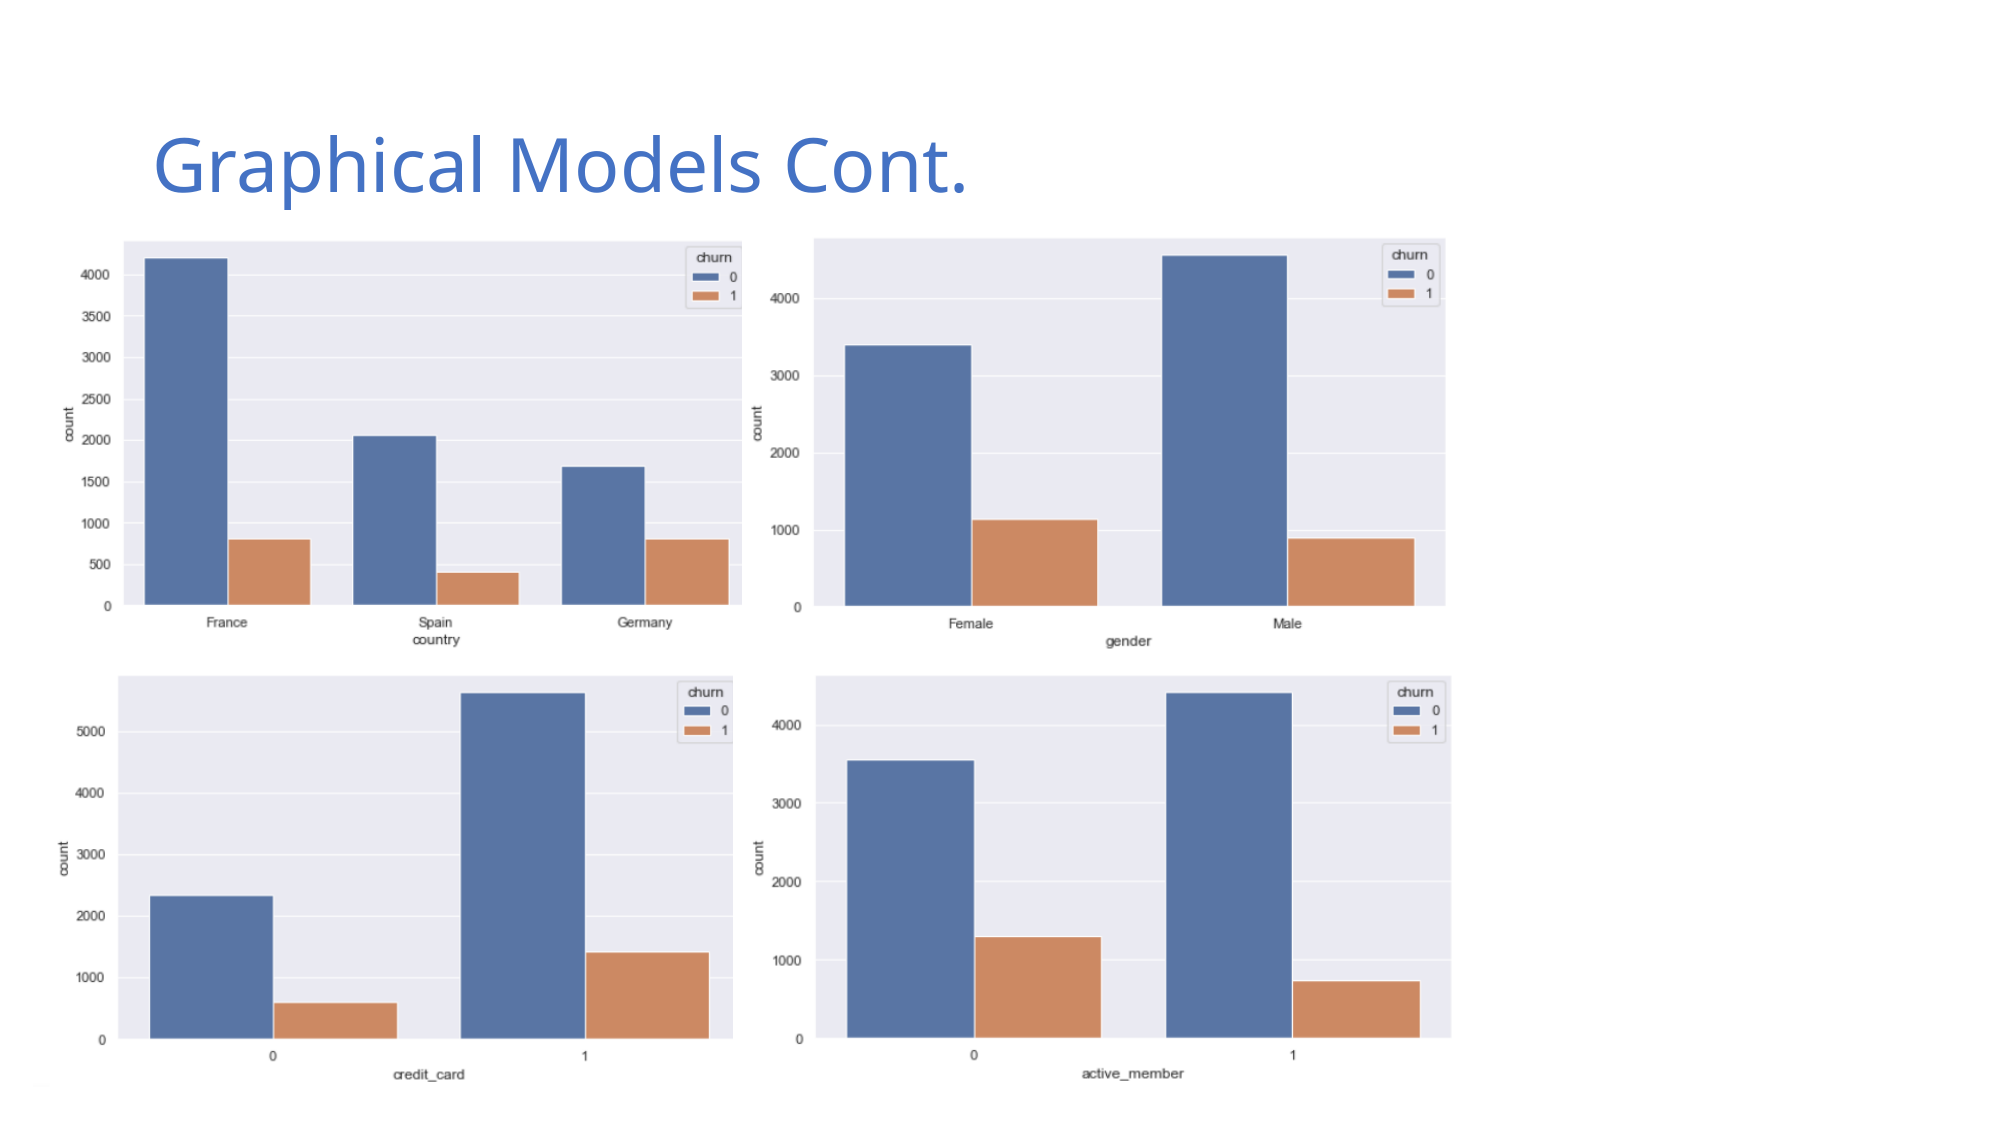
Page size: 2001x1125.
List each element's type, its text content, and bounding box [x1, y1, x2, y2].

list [33, 220, 794, 669]
picture [33, 668, 1458, 1087]
title Graphical Models Cont. [137, 59, 1863, 278]
picture [742, 220, 1448, 652]
